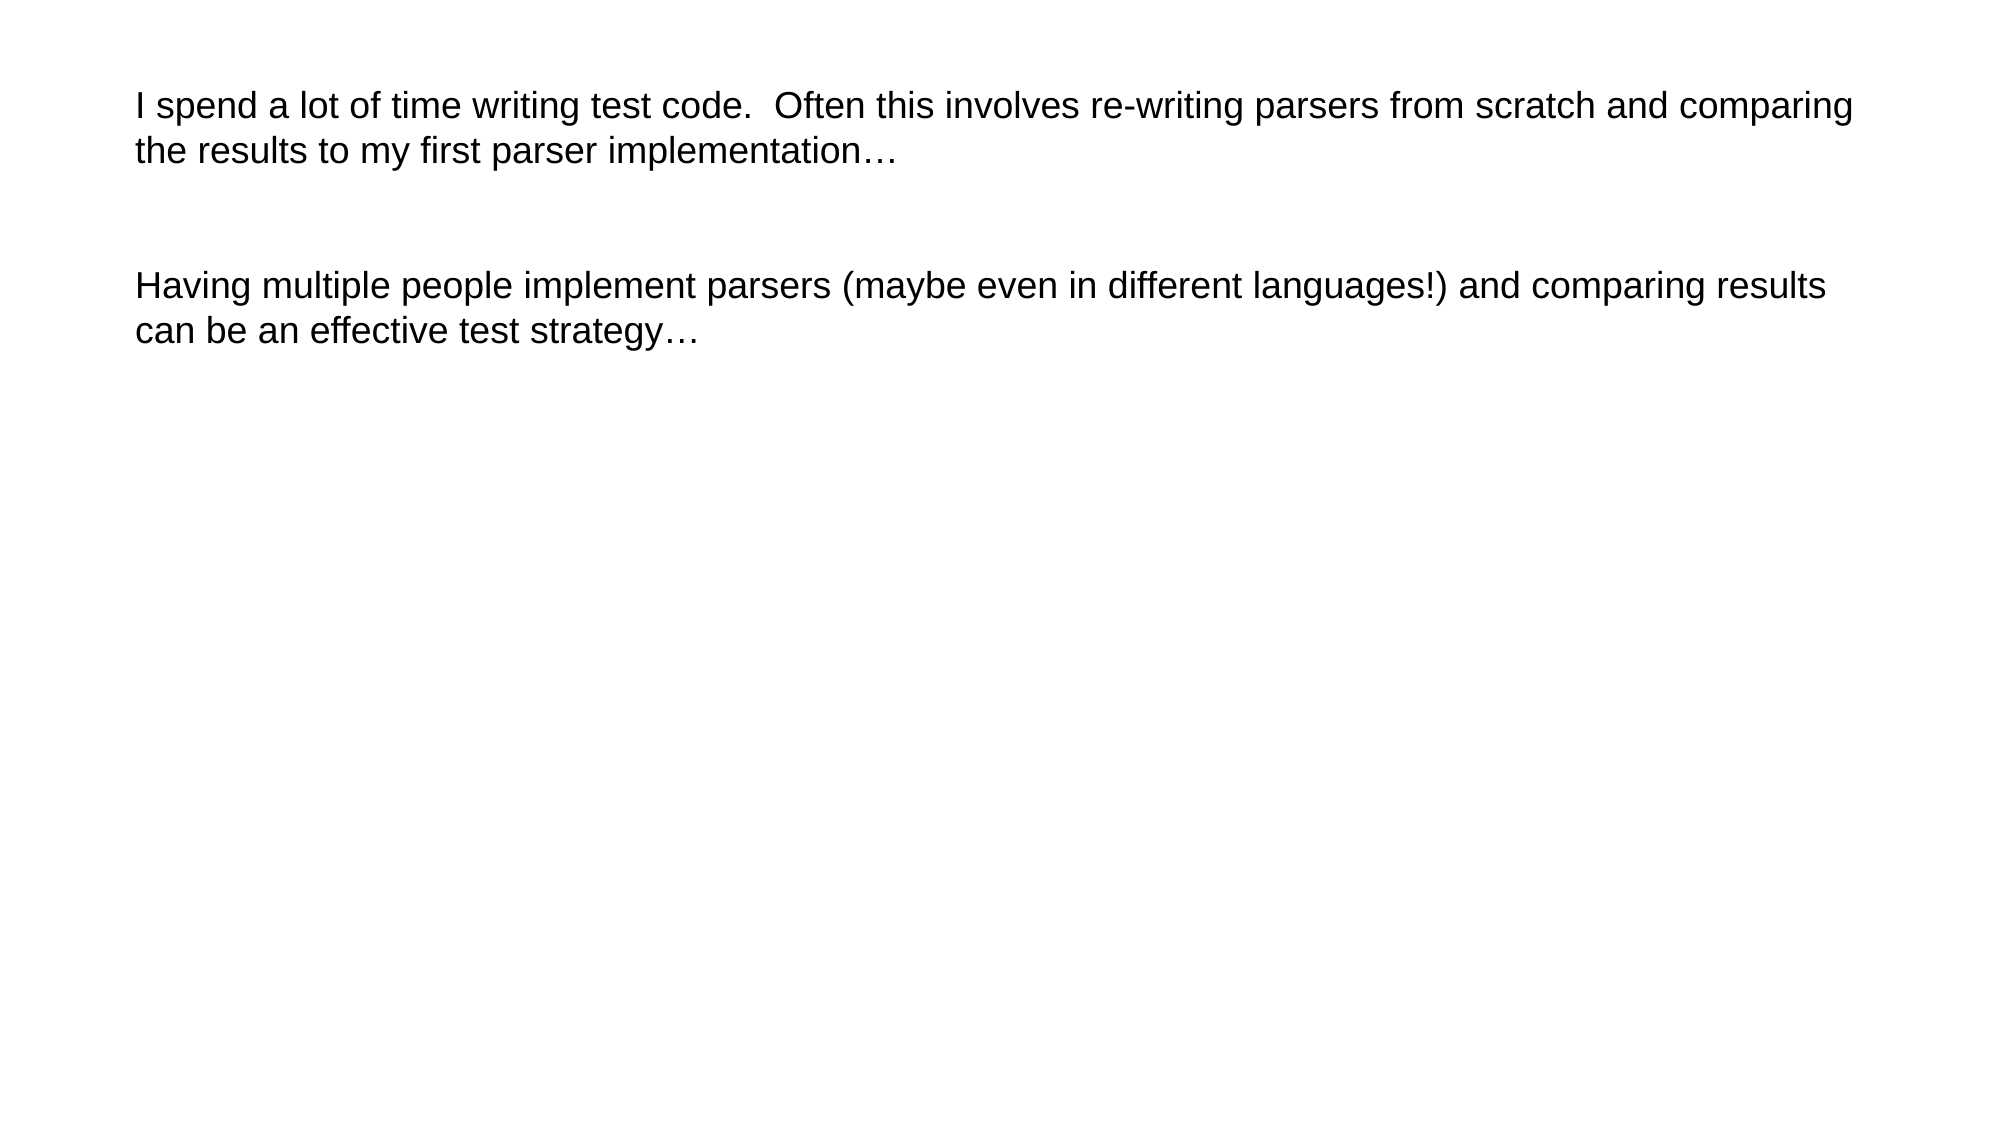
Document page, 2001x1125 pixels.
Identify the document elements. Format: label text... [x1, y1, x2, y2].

text_box I spend a lot of time writing test code. Often this involves re-writing parsers from scratch and comparing the results to my first parser implementation… Having multiple people implement parsers (maybe even in different languages!) and comparing results can be an effective test strategy… [120, 73, 1870, 359]
